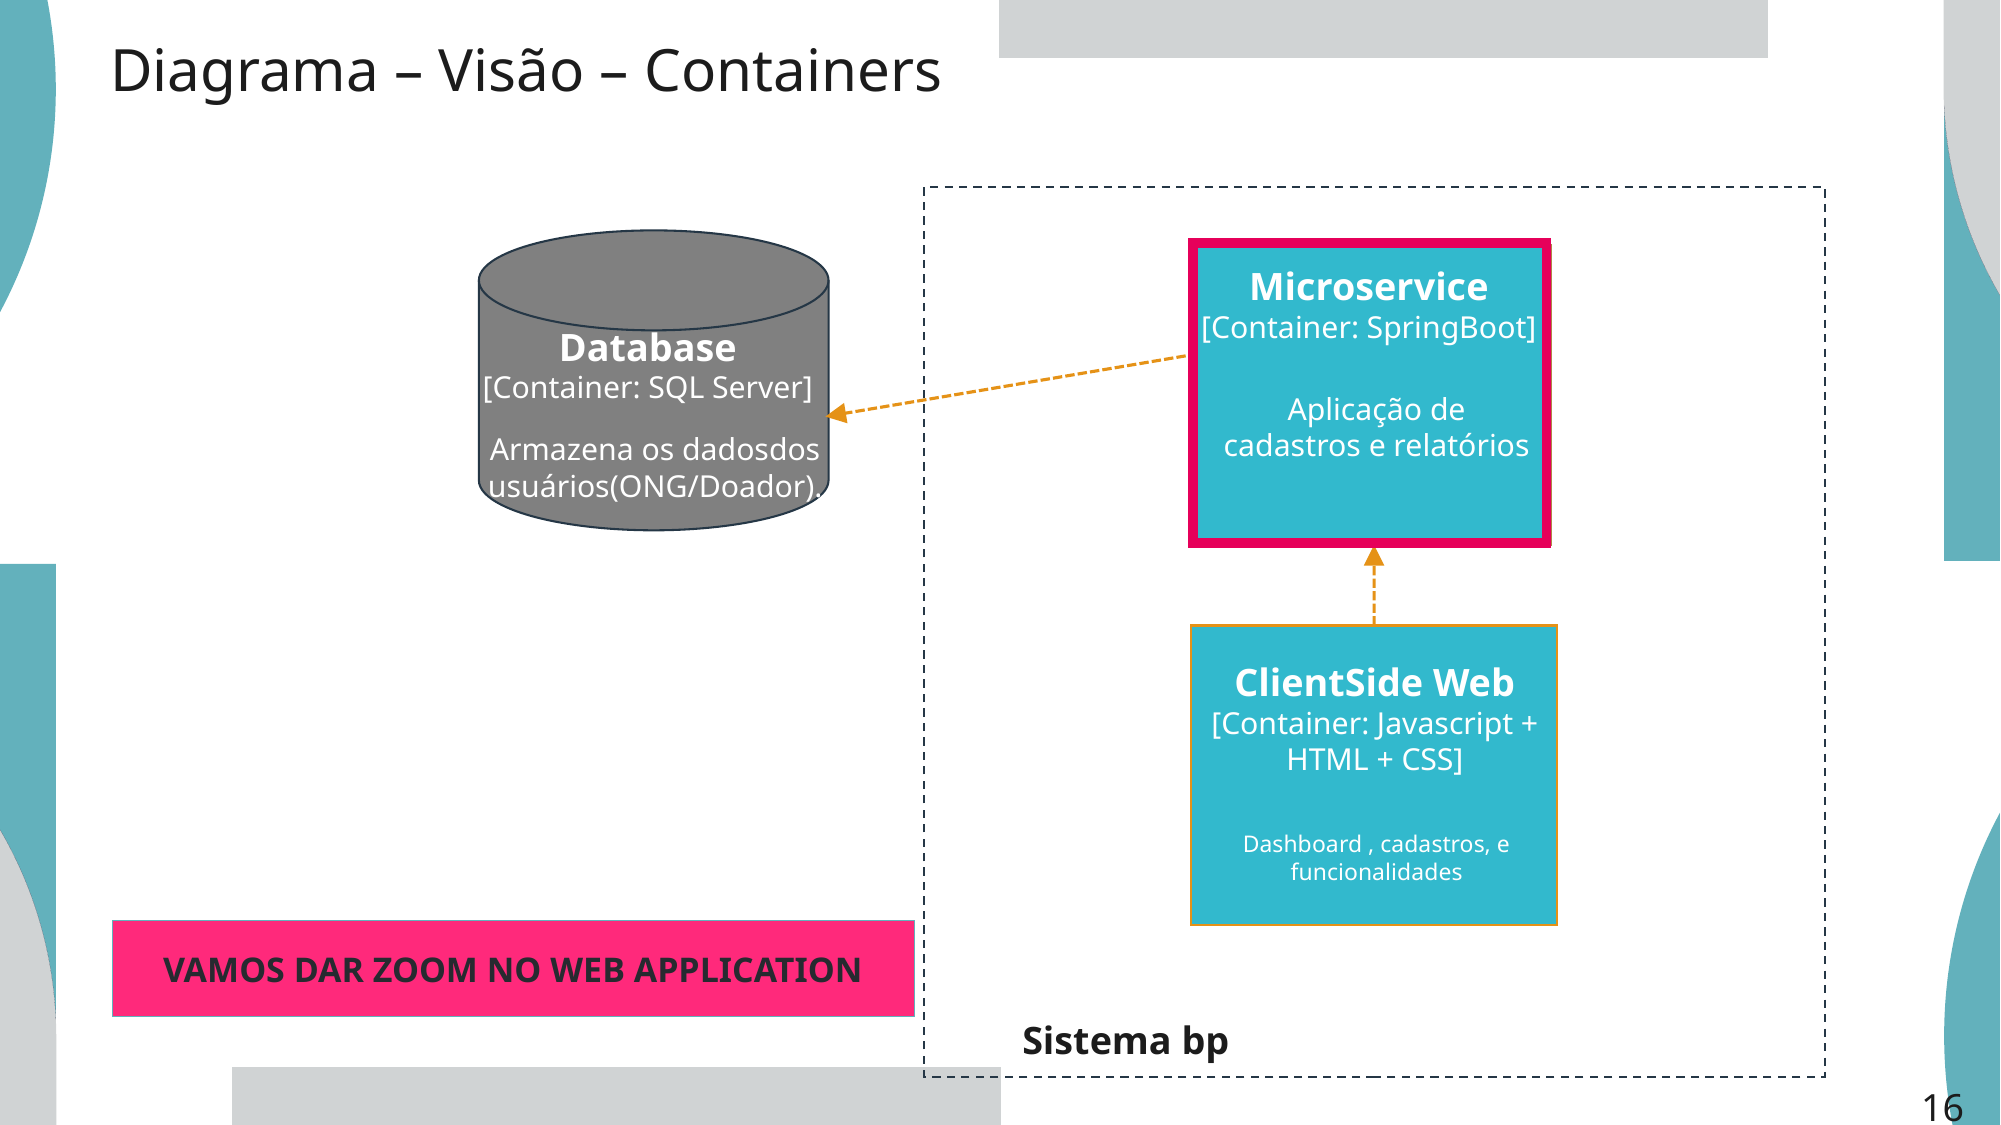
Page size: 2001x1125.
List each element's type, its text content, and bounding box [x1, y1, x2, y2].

text_box Armazena os dadosdos usuários(ONG/Doador). [464, 423, 847, 511]
text_box Sistema bp [934, 1009, 1317, 1070]
list Diagrama – Visão – Containers [95, 33, 1339, 124]
text_box [477, 229, 830, 316]
text_box [923, 186, 1826, 1078]
text_box [477, 413, 830, 423]
slide_number 16 [1906, 1076, 2000, 1109]
text_box VAMOS DAR ZOOM NO WEB APPLICATION [112, 920, 915, 1017]
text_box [825, 332, 1177, 417]
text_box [1183, 625, 1568, 926]
text_box [512, 511, 795, 532]
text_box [1180, 245, 1563, 546]
text_box Database [Container: SQL Server] [456, 316, 839, 413]
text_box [1177, 242, 1560, 543]
